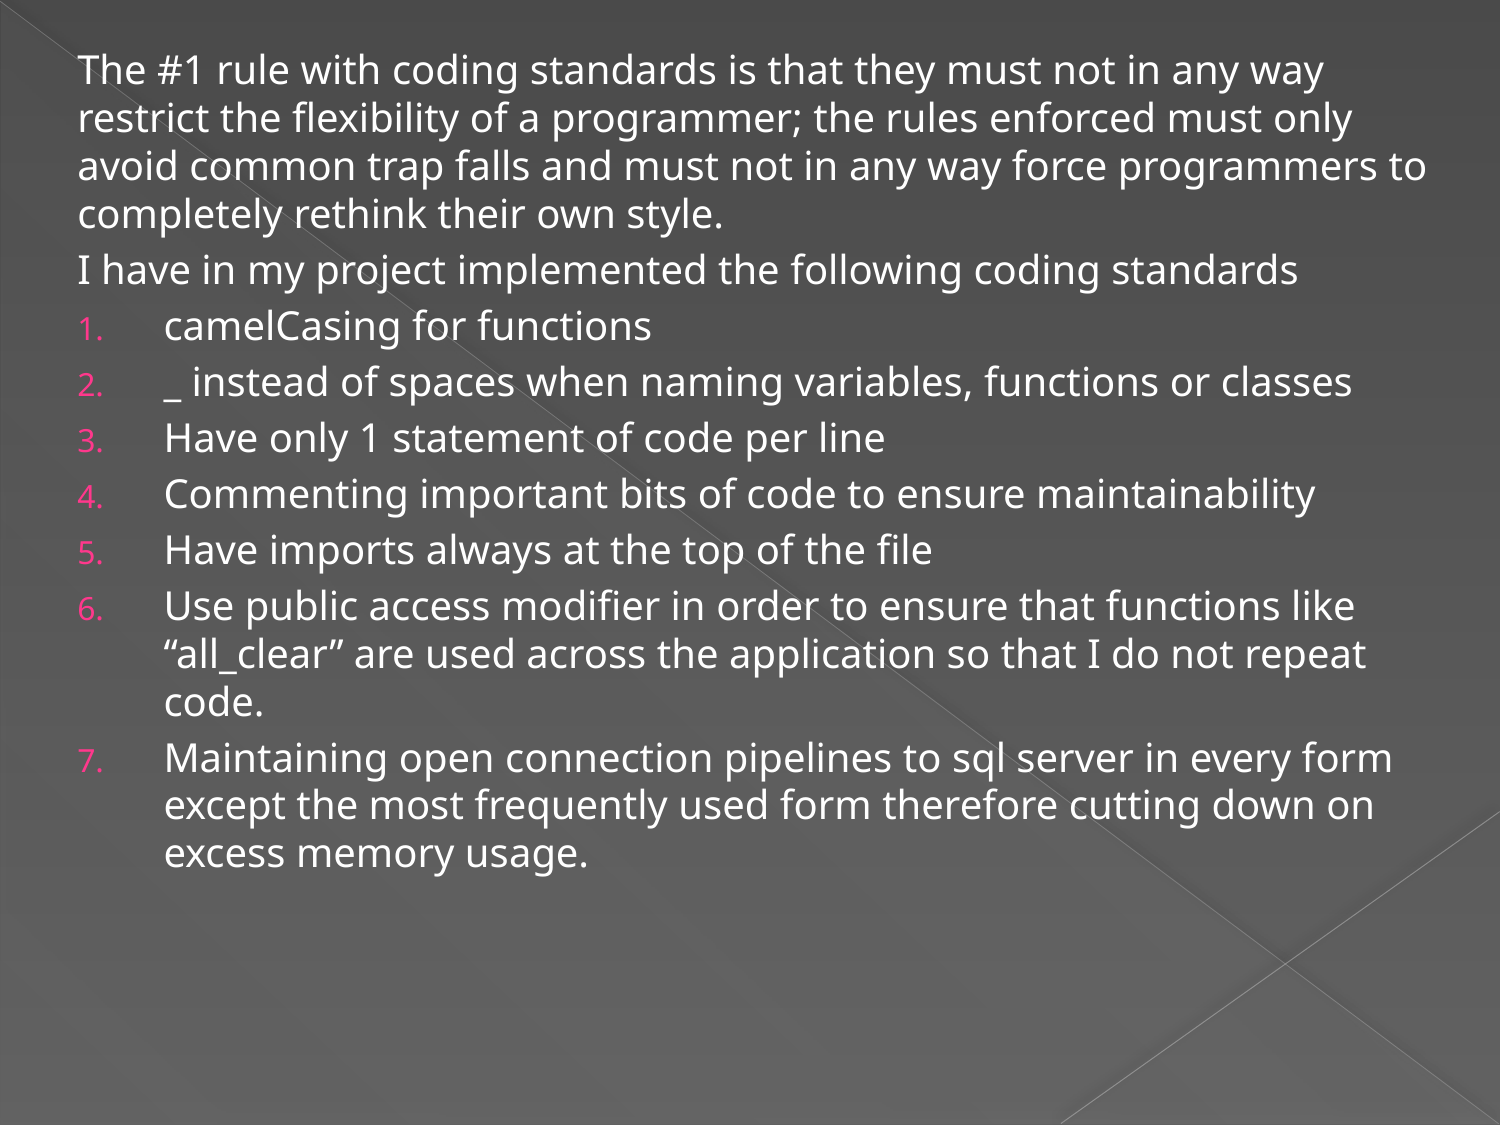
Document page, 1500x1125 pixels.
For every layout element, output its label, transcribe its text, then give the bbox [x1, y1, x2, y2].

list The #1 rule with coding standards is that they must not in any way restrict the flexibility of a programmer; the rules enforced must only avoid common trap falls and must not in any way force programmers to completely rethink their own style. I have in my project implemented the following coding standards camelCasing for functions _ instead of spaces when naming variables, functions or classes Have only 1 statement of code per line Commenting important bits of code to ensure maintainability Have imports always at the top of the file Use public access modifier in order to ensure that functions like “all_clear” are used across the application so that I do not repeat code. Maintaining open connection pipelines to sql server in every form except the most frequently used form therefore cutting down on excess memory usage. [62, 37, 1475, 893]
